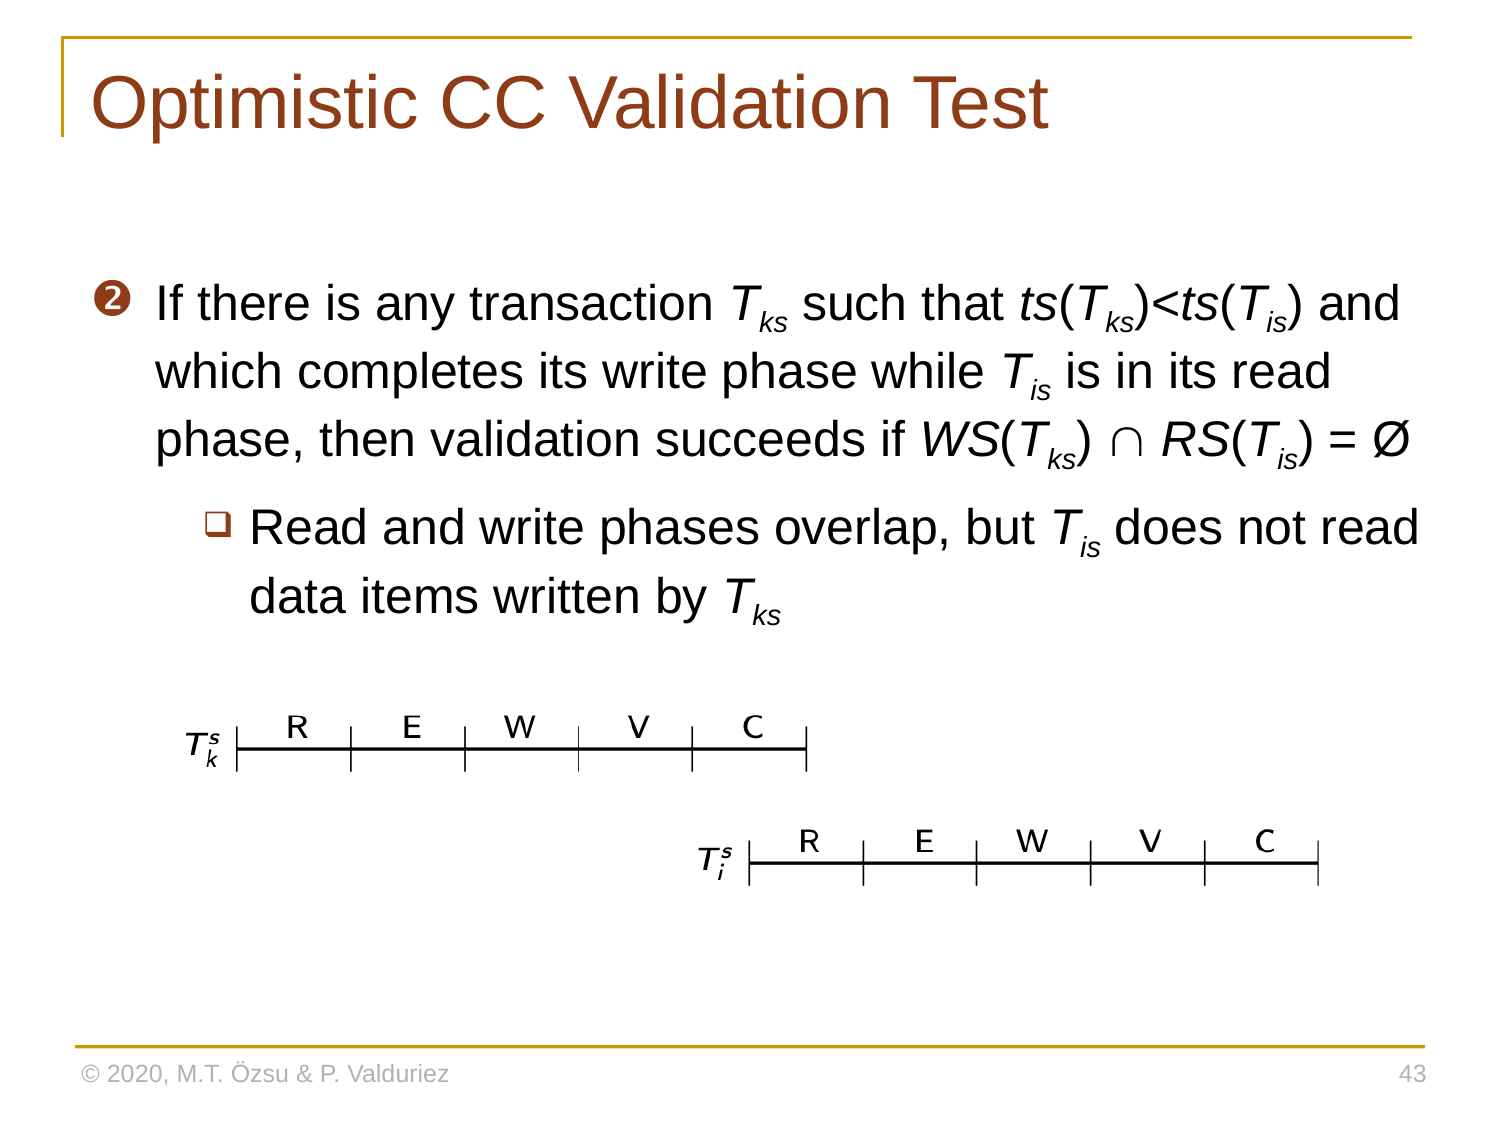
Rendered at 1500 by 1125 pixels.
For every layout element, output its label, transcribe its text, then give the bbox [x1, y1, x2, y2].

list If there is any transaction Tks such that ts(Tks)<ts(Tis) and which completes its write phase while Tis is in its read phase, then validation succeeds if WS(Tks)  RS(Tis) = Ø Read and write phases overlap, but Tis does not read data items written by Tks [74, 262, 1483, 604]
title Optimistic CC Validation Test [74, 45, 1426, 233]
slide_number 43 [1104, 1042, 1442, 1103]
footer © 2020, M.T. Özsu & P. Valduriez [66, 1042, 573, 1103]
picture [156, 690, 1344, 904]
